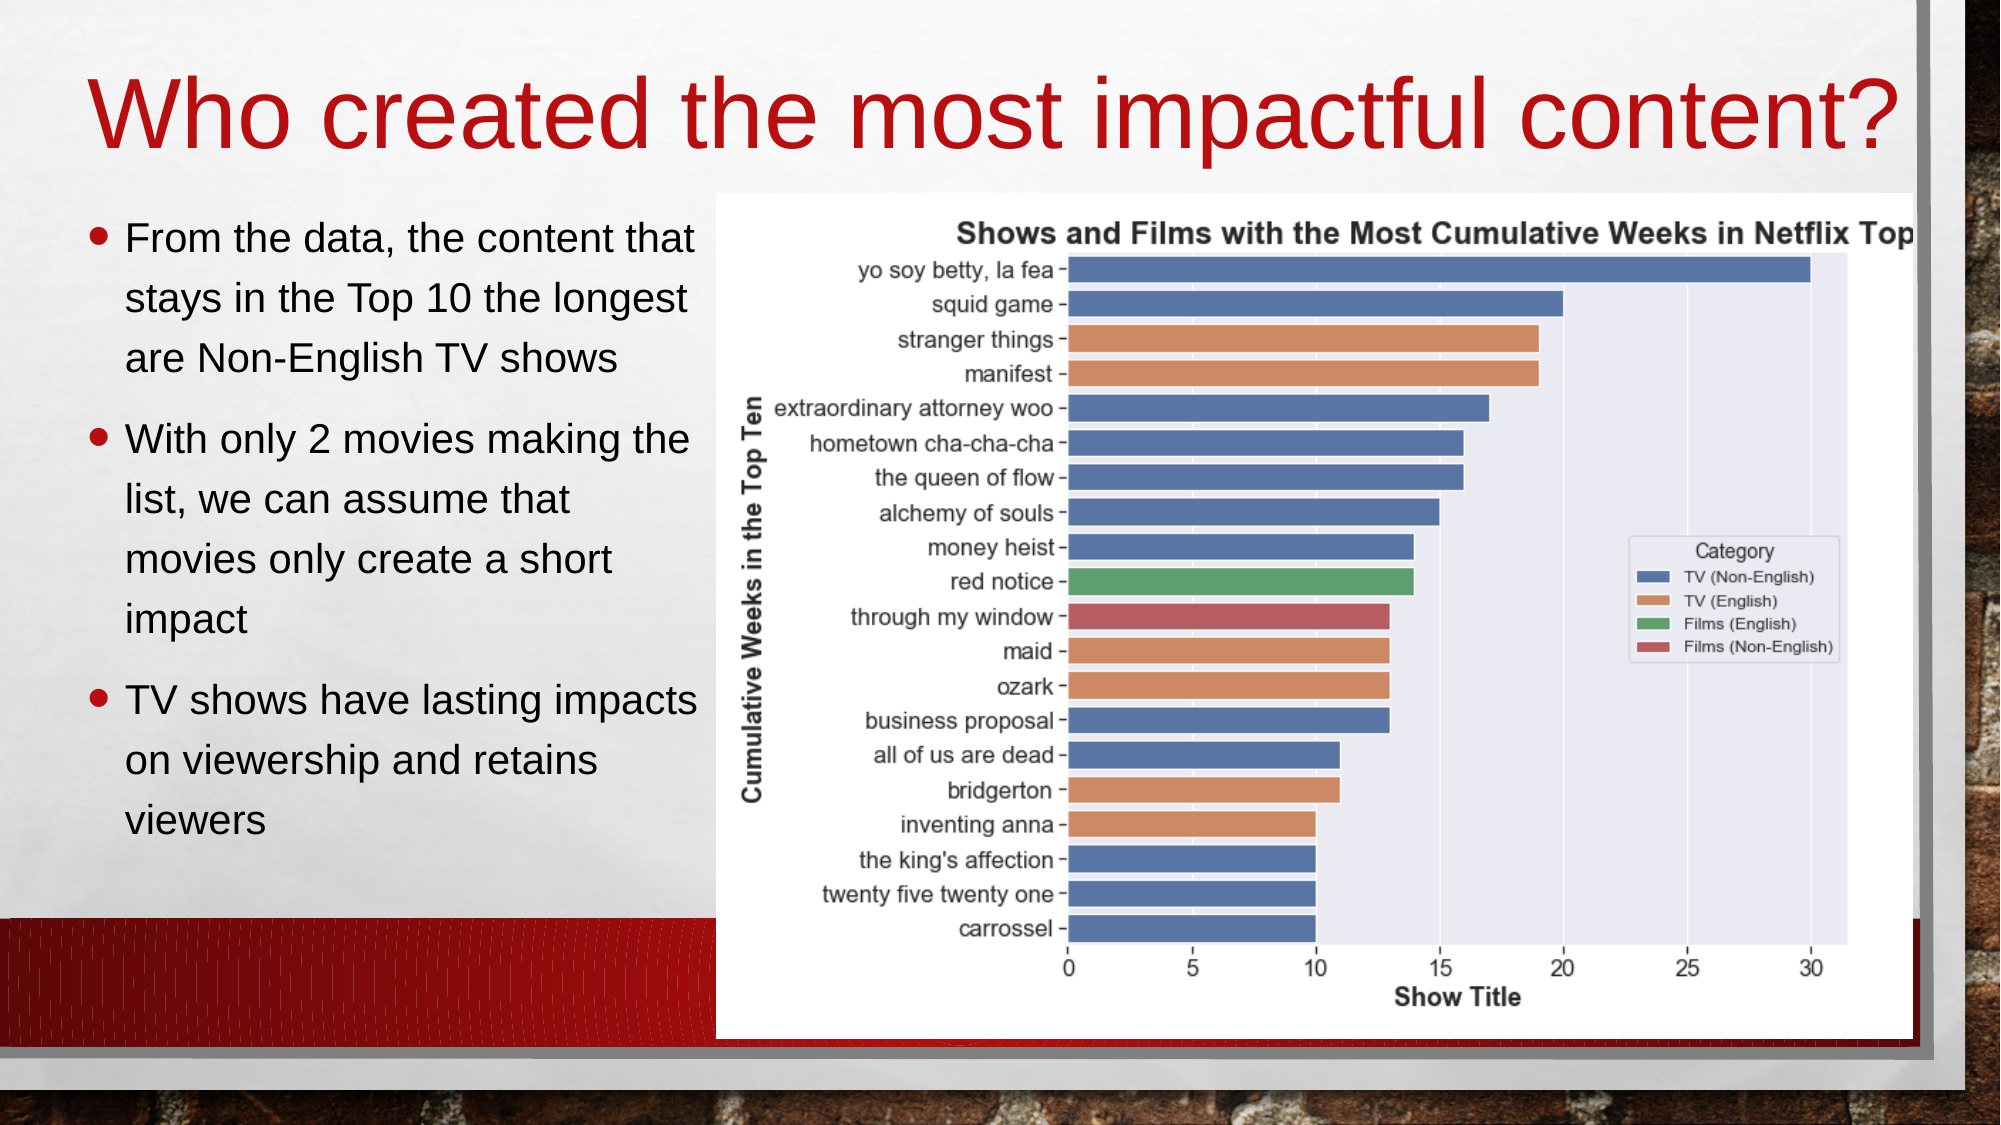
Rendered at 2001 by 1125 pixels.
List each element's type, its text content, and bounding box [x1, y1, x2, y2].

list From the data, the content that stays in the Top 10 the longest are Non-English TV shows With only 2 movies making the list, we can assume that movies only create a short impact TV shows have lasting impacts on viewership and retains viewers [72, 193, 716, 882]
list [716, 193, 1914, 1039]
picture [0, 0, 2000, 1125]
title Who created the most impactful content? [72, 21, 1928, 212]
